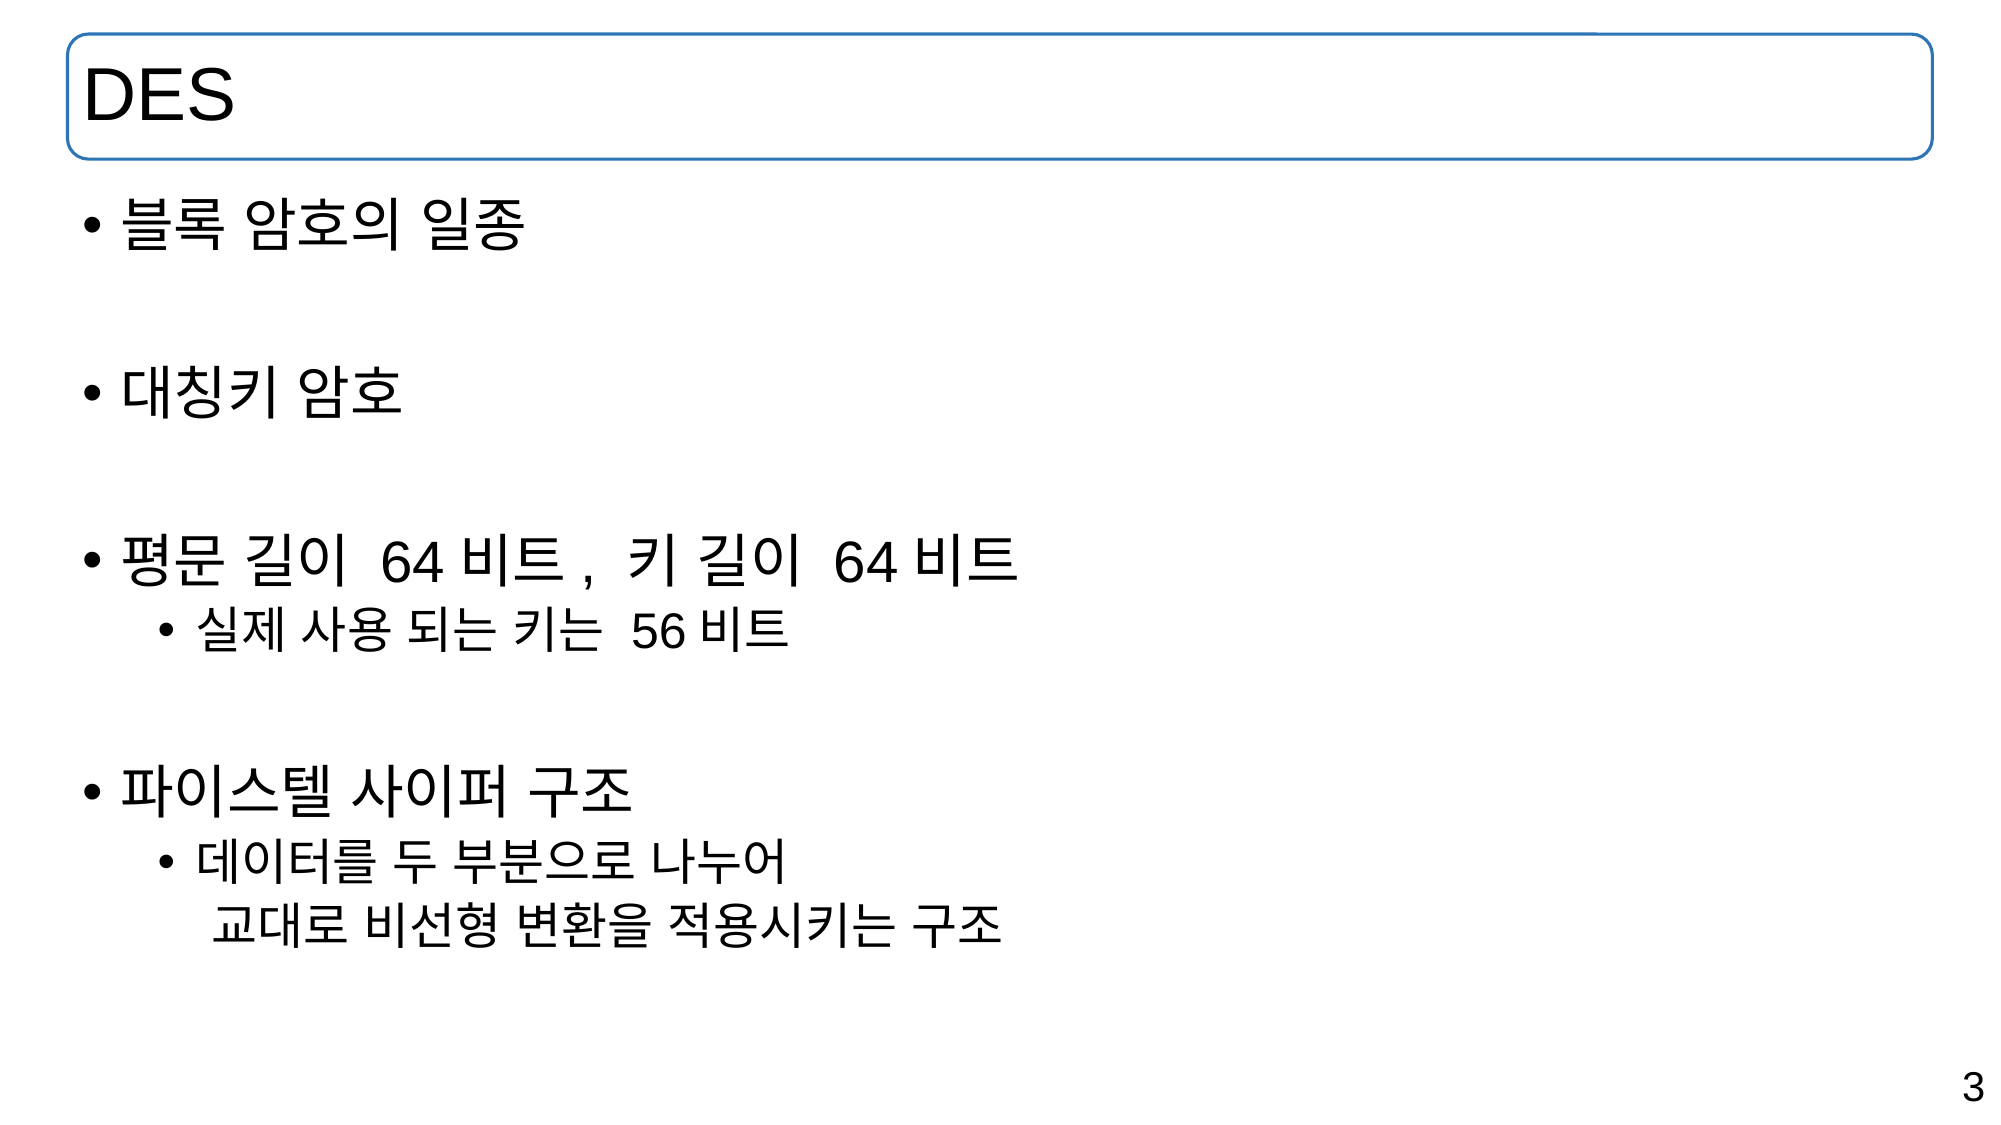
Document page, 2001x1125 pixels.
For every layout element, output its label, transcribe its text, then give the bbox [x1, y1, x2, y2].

title DES [67, 34, 1933, 160]
list 블록 암호의 일종 대칭키 암호 평문 길이 64비트, 키 길이 64비트 실제 사용 되는 키는 56비트 파이스텔 사이퍼 구조 데이터를 두 부분으로 나누어 교대로 비선형 변환을 적용시키는 구조 [67, 189, 1933, 1109]
